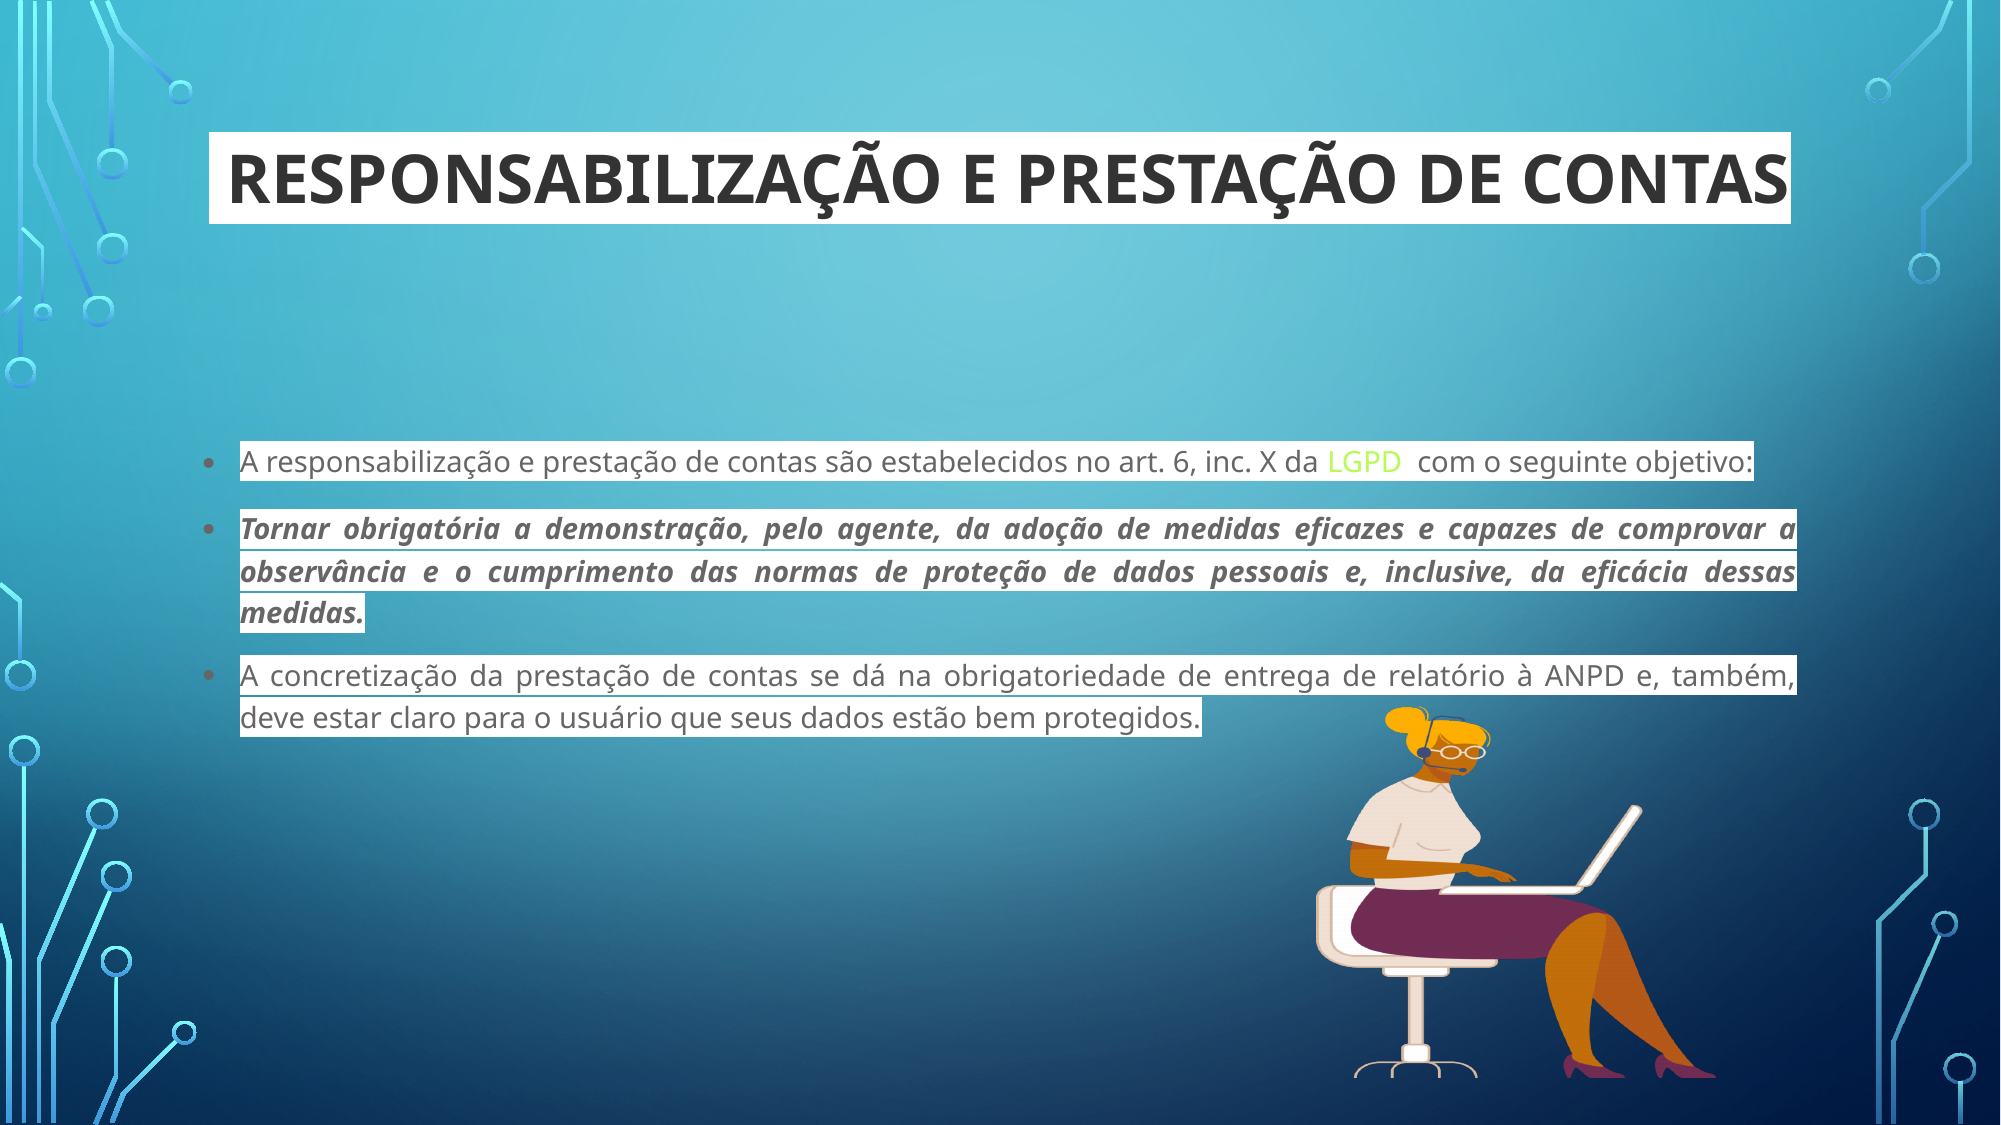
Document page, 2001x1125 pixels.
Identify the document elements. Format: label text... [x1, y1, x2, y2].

title Responsabilização e Prestação de Contas [187, 101, 1813, 344]
picture [1315, 706, 1716, 1078]
list A responsabilização e prestação de contas são estabelecidos no art. 6, inc. X da LGPD com o seguinte objetivo: Tornar obrigatória a demonstração, pelo agente, da adoção de medidas eficazes e capazes de comprovar a observância e o cumprimento das normas de proteção de dados pessoais e, inclusive, da eficácia dessas medidas. A concretização da prestação de contas se dá na obrigatoriedade de entrega de relatório à ANPD e, também, deve estar claro para o usuário que seus dados estão bem protegidos. [187, 427, 1813, 950]
